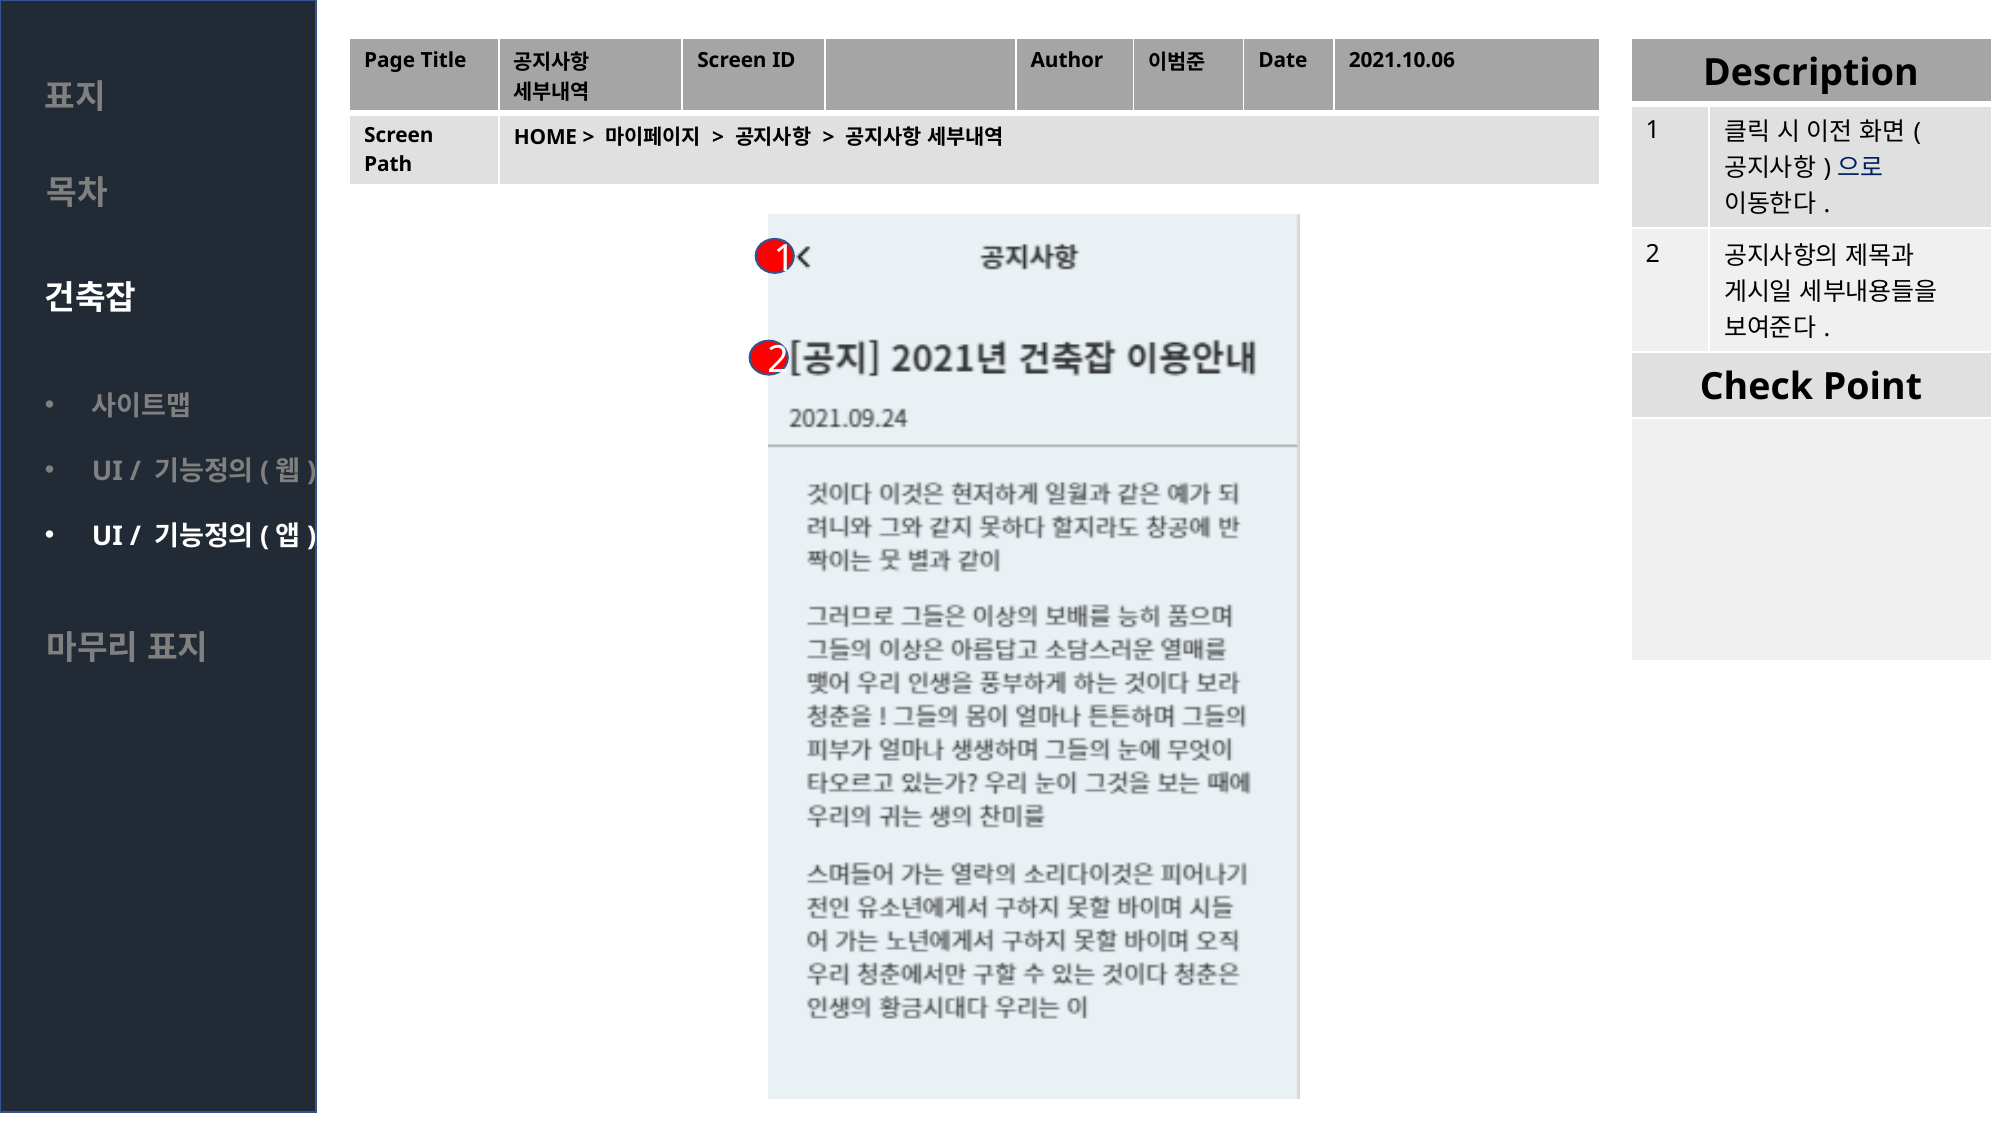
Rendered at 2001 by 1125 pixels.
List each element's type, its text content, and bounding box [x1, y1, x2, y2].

table_header 이범준 [1134, 39, 1243, 110]
table_header 공지사항 세부내역 [500, 39, 681, 110]
table_cell 1 [1632, 107, 1708, 227]
text_box 2 [748, 339, 768, 376]
table_header Screen ID [683, 39, 824, 110]
table_cell 공지사항의 제목과 게시일 세부내용들을 보여준다. [1710, 229, 1991, 351]
text_box 마무리 표지 [31, 619, 242, 674]
text_box 1 [754, 239, 768, 273]
table_header Description [1632, 39, 1991, 101]
table_header Date [1244, 39, 1333, 110]
text_box 건축잡 사이트맵 UI / 기능정의(웹) UI / 기능정의(앱) [29, 268, 389, 559]
table_cell Screen Path [350, 116, 498, 184]
table_cell 2 [1632, 229, 1708, 351]
table_header [826, 39, 1015, 110]
table_cell Check Point [1632, 353, 1991, 417]
text_box [0, 0, 317, 1113]
table_cell HOME > 마이페이지 > 공지사항 > 공지사항 세부내역 [500, 116, 1599, 184]
table_cell [1632, 419, 1991, 660]
table_header Page Title [350, 39, 498, 110]
table_cell 클릭 시 이전 화면(공지사항)으로 이동한다. [1710, 107, 1991, 227]
text_box 표지 [29, 67, 242, 123]
text_box 목차 [31, 163, 242, 219]
table_header Author [1017, 39, 1133, 110]
table_header 2021.10.06 [1335, 39, 1599, 110]
picture [768, 214, 1300, 1099]
